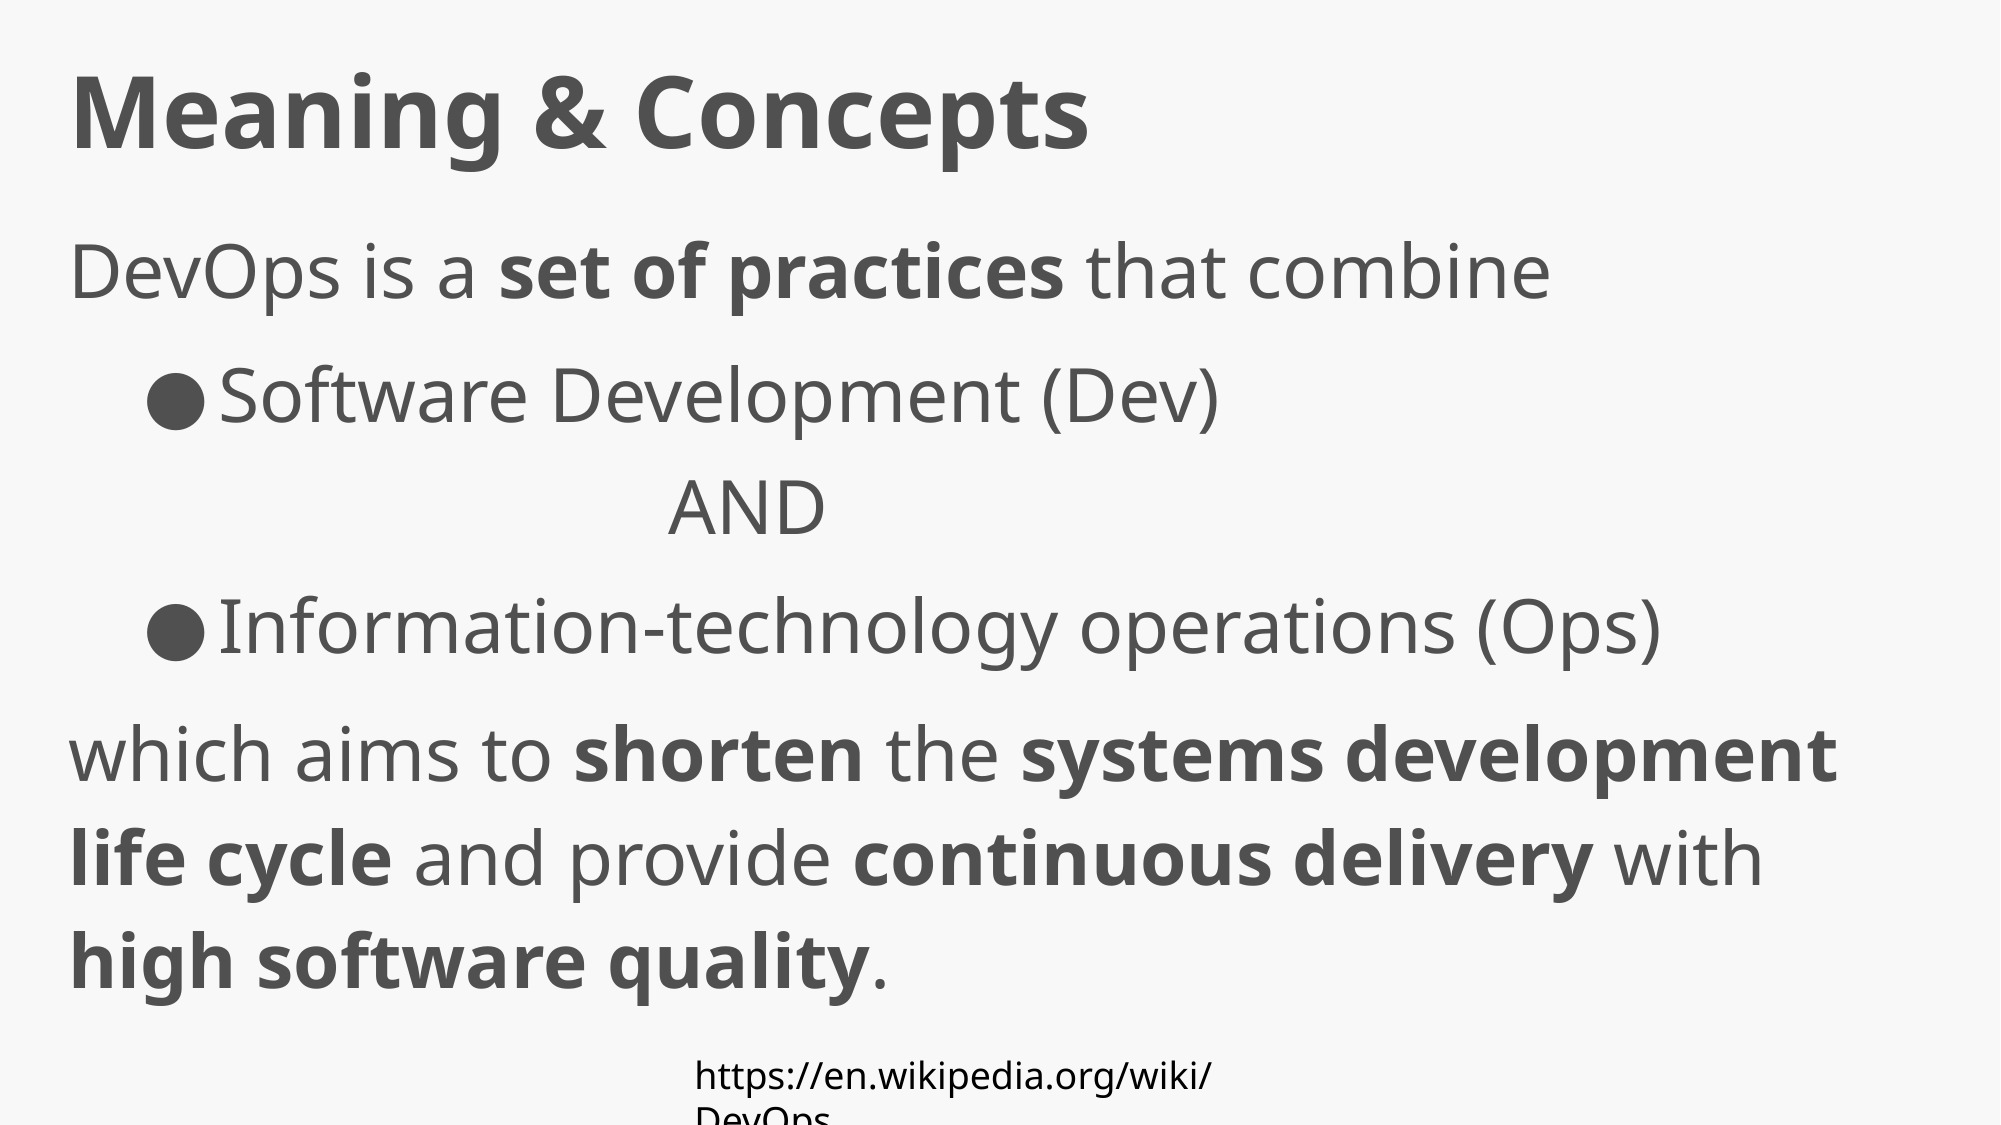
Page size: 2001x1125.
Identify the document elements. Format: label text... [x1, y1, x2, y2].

text_box DevOps is a set of practices that combine Software Development (Dev) AND Information-technology operations (Ops) which aims to shorten the systems development life cycle and provide continuous delivery with high software quality. [44, 195, 1956, 1010]
text_box https://en.wikipedia.org/wiki/DevOps [679, 1037, 1321, 1109]
text_box Meaning & Concepts [44, 47, 1957, 195]
